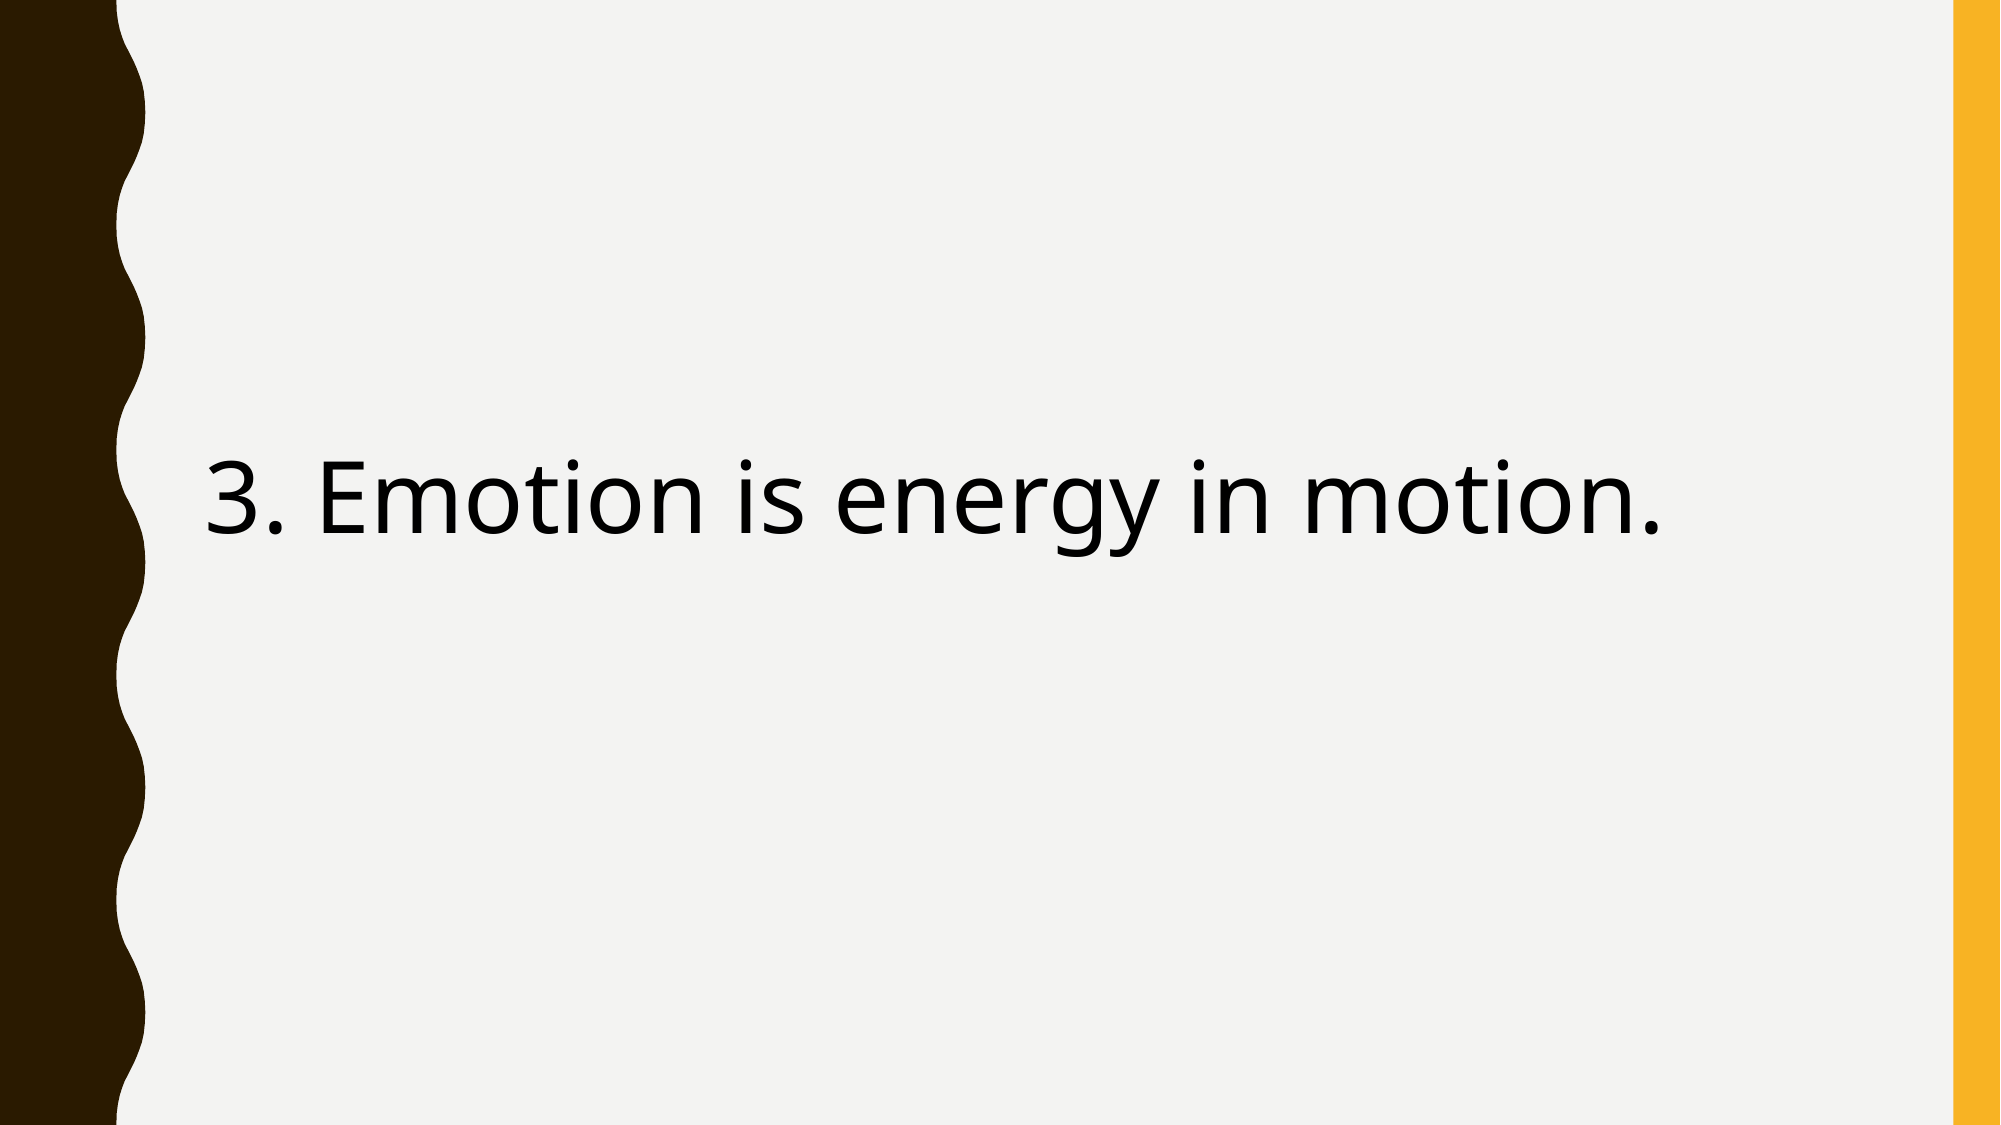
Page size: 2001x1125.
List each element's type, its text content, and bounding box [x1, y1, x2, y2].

text_box 3. Emotion is energy in motion. [190, 425, 1971, 561]
